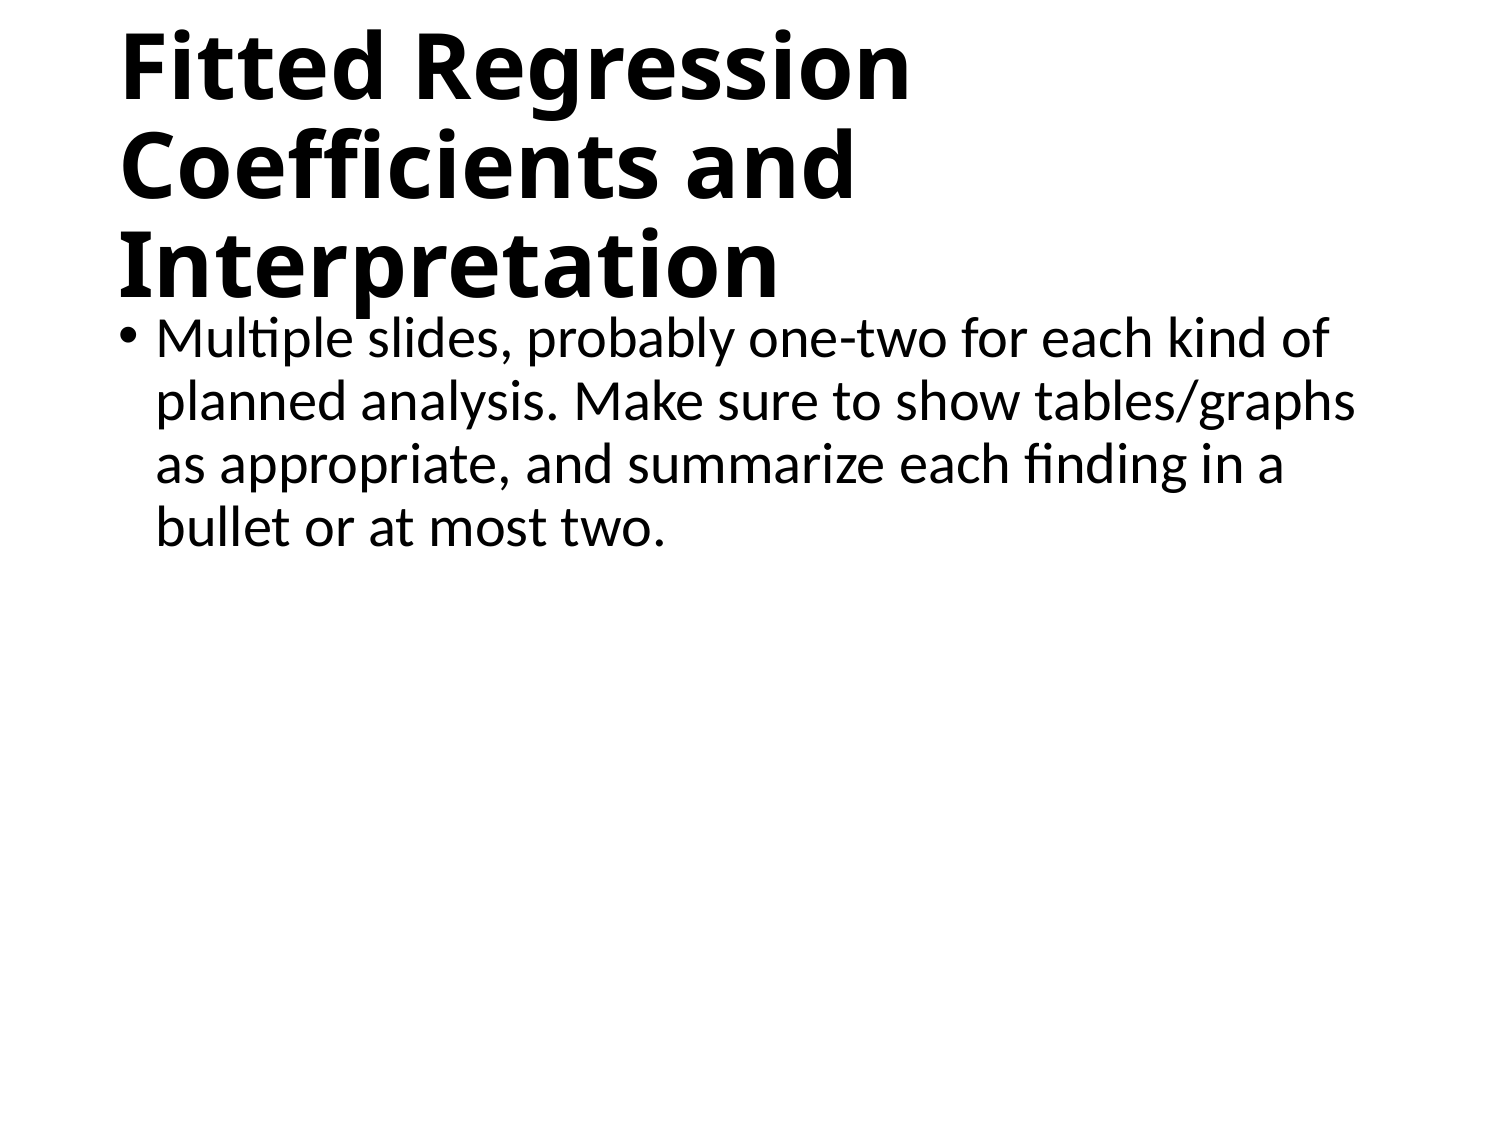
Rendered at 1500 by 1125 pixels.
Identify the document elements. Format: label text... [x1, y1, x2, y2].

list Multiple slides, probably one-two for each kind of planned analysis. Make sure to show tables/graphs as appropriate, and summarize each finding in a bullet or at most two. [103, 299, 1397, 1014]
title Fitted Regression Coefficients and Interpretation [103, 59, 1397, 278]
